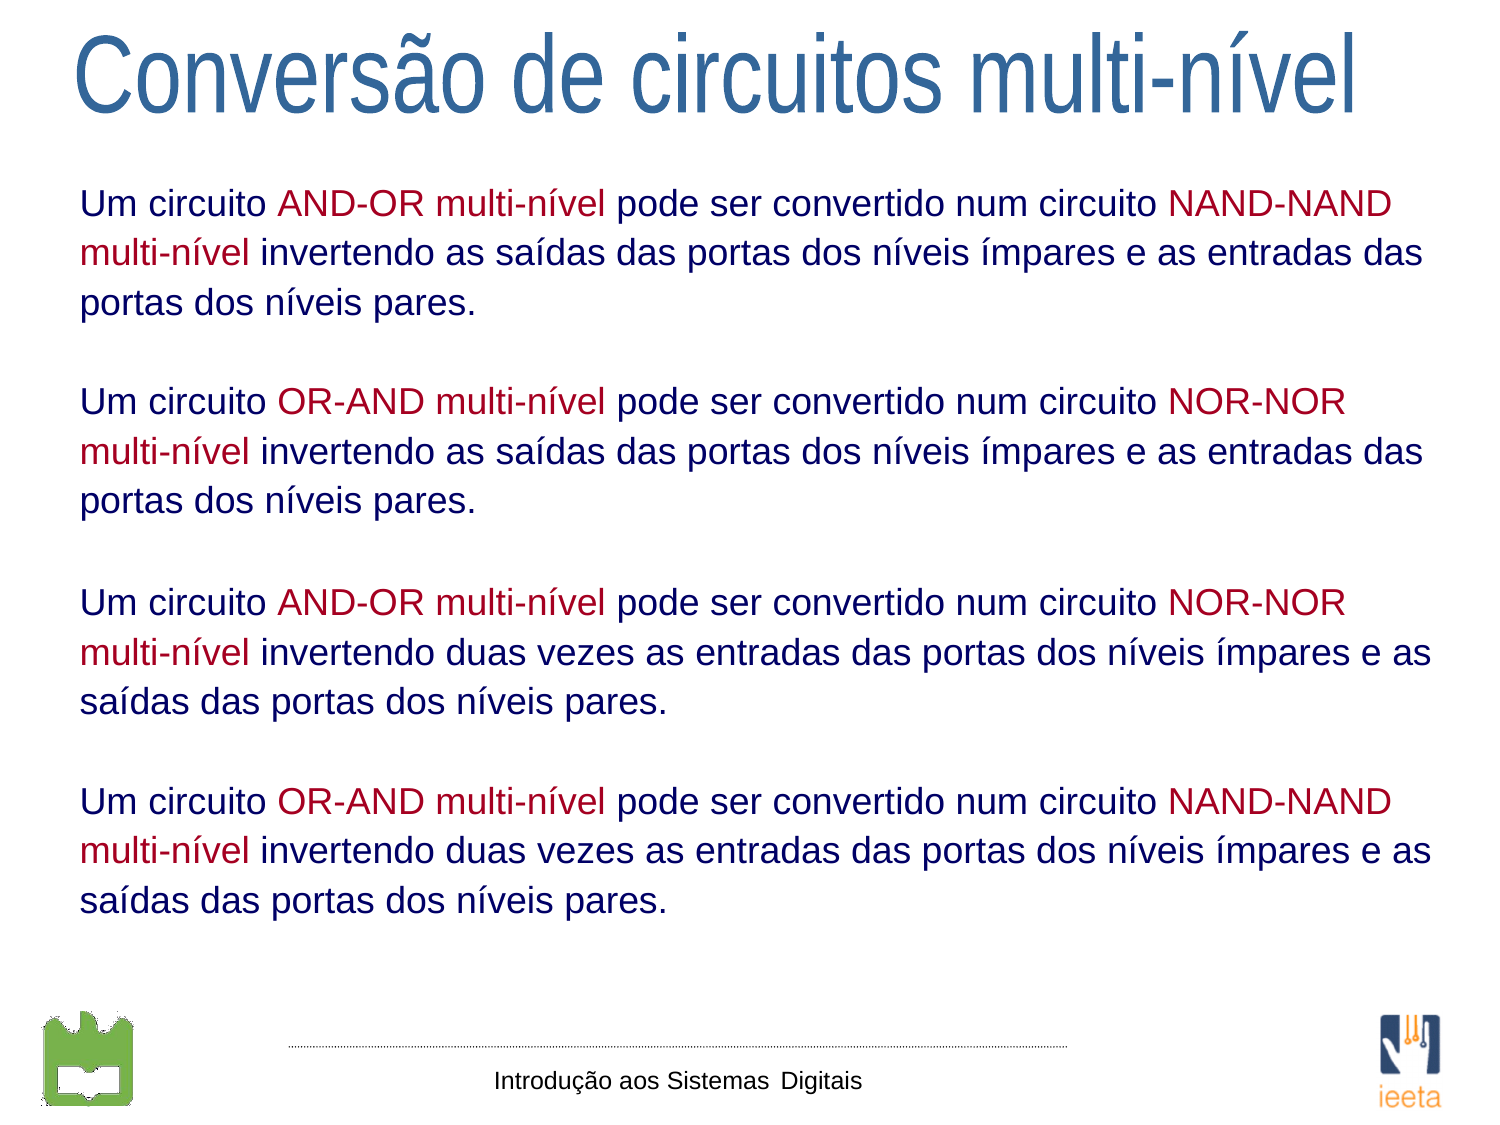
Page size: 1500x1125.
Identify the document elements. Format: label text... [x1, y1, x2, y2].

text_box Um circuito OR-AND multi-nível pode ser convertido num circuito NAND-NAND multi-nível invertendo duas vezes as entradas das portas dos níveis ímpares e as saídas das portas dos níveis pares. [64, 765, 1451, 929]
text_box Um circuito AND-OR multi-nível pode ser convertido num circuito NOR-NOR multi-nível invertendo duas vezes as entradas das portas dos níveis ímpares e as saídas das portas dos níveis pares. [64, 566, 1451, 730]
picture [1376, 1011, 1443, 1111]
text_box Um circuito AND-OR multi-nível pode ser convertido num circuito NAND-NAND multi-nível invertendo as saídas das portas dos níveis ímpares e as entradas das portas dos níveis pares. [64, 166, 1451, 331]
text_box Um circuito OR-AND multi-nível pode ser convertido num circuito NOR-NOR multi-nível invertendo as saídas das portas dos níveis ímpares e as entradas das portas dos níveis pares. [64, 365, 1451, 529]
picture [41, 1011, 134, 1107]
